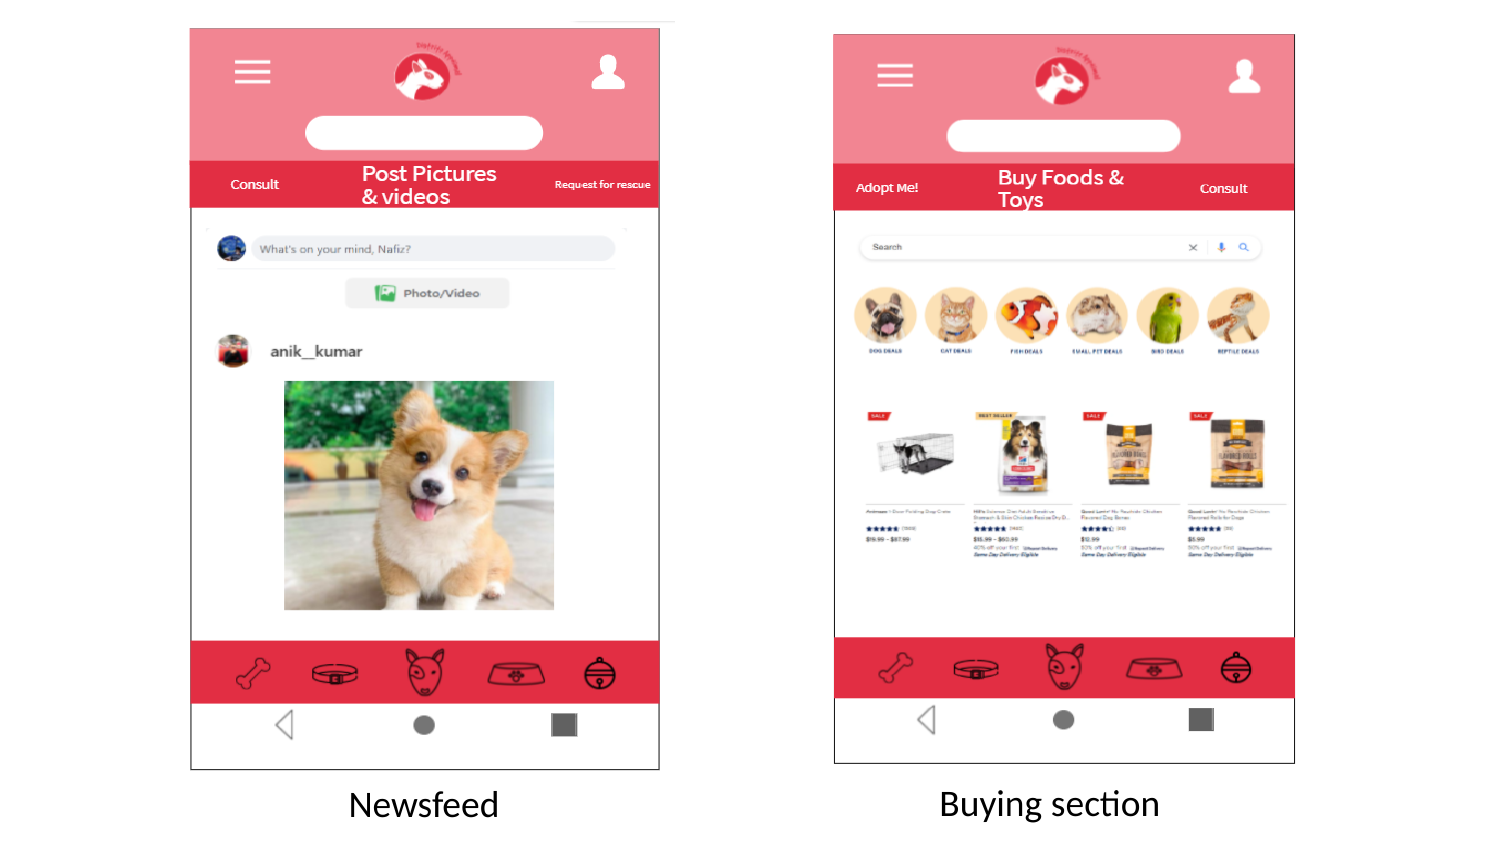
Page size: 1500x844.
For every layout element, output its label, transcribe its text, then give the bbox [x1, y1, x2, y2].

text_box Buying section [924, 773, 1201, 832]
text_box Newsfeed [333, 773, 515, 833]
picture [825, 21, 1301, 773]
picture [173, 21, 675, 773]
